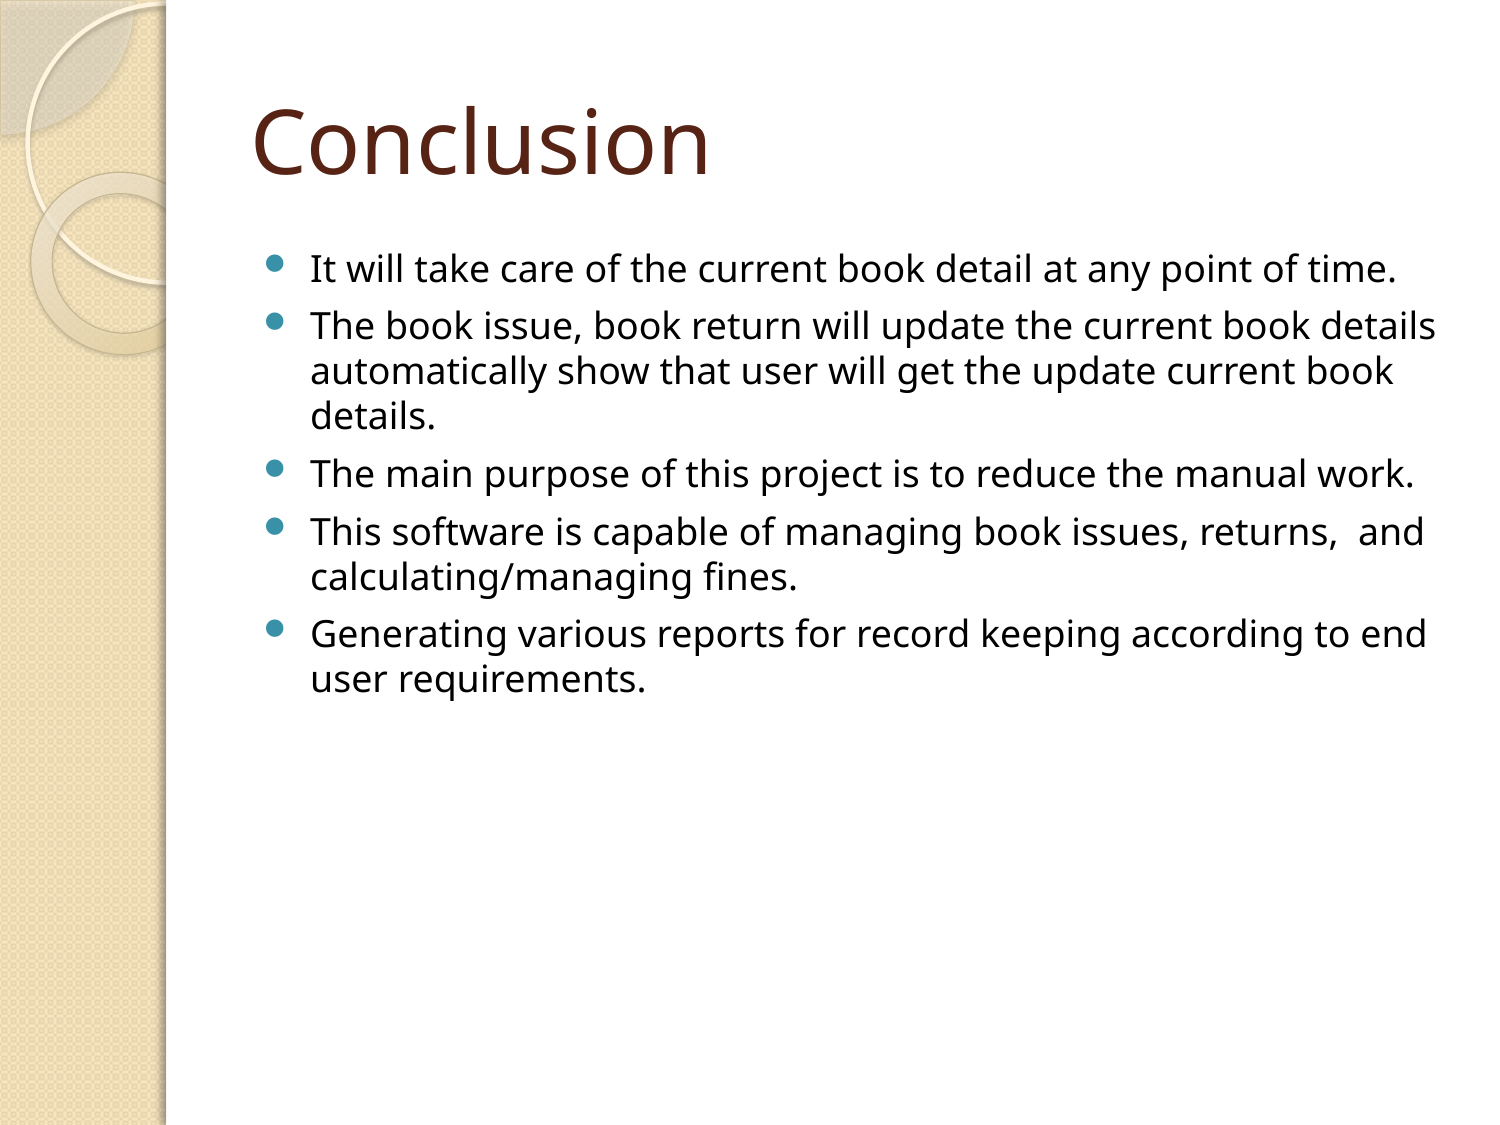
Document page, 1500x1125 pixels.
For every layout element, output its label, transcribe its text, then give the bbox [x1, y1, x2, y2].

title Conclusion [235, 45, 1466, 233]
list It will take care of the current book detail at any point of time. The book issue, book return will update the current book details automatically show that user will get the update current book details. The main purpose of this project is to reduce the manual work. This software is capable of managing book issues, returns, and calculating/managing fines. Generating various reports for record keeping according to end user requirements. [235, 237, 1466, 1025]
